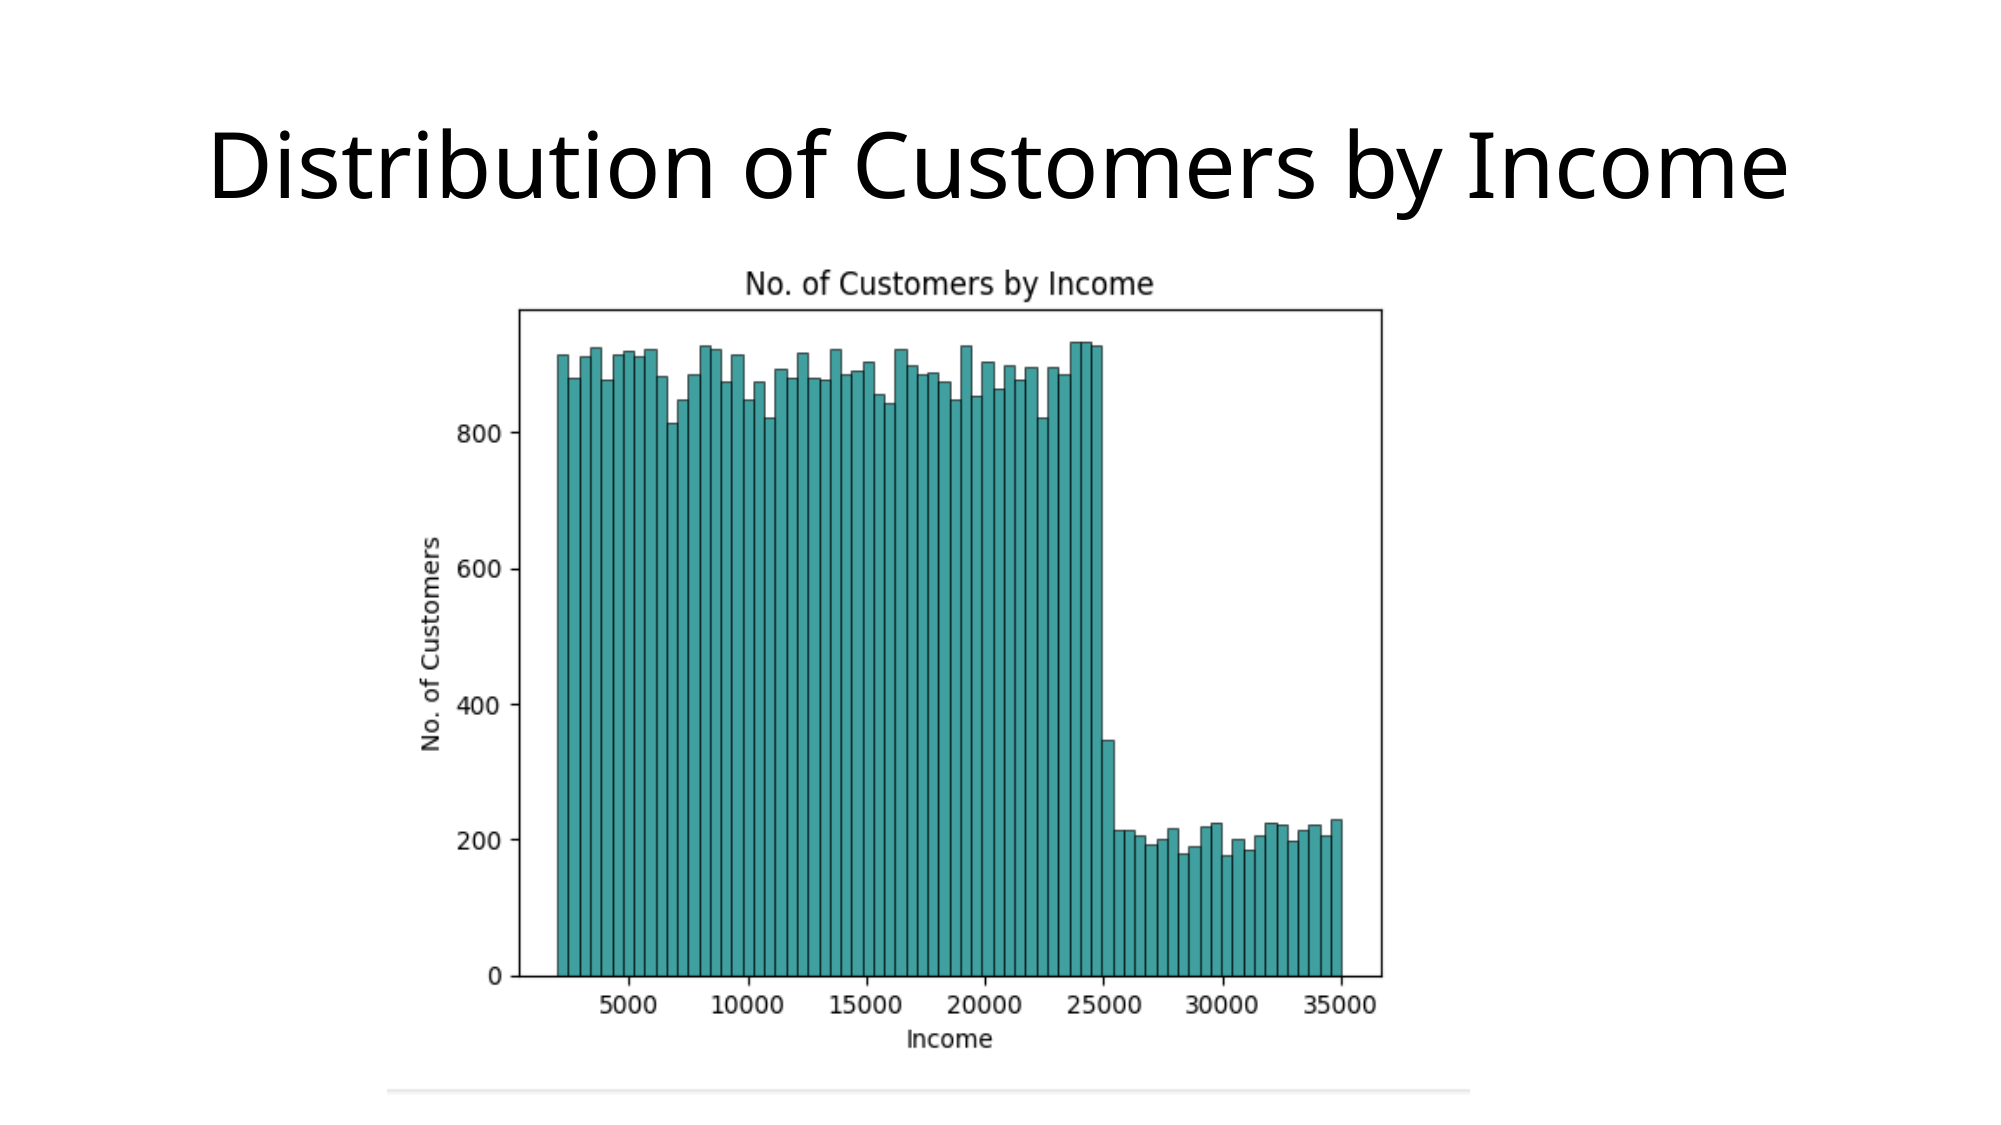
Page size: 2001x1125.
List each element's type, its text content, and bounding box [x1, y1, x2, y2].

title Distribution of Customers by Income [137, 59, 1863, 278]
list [387, 243, 1470, 1095]
